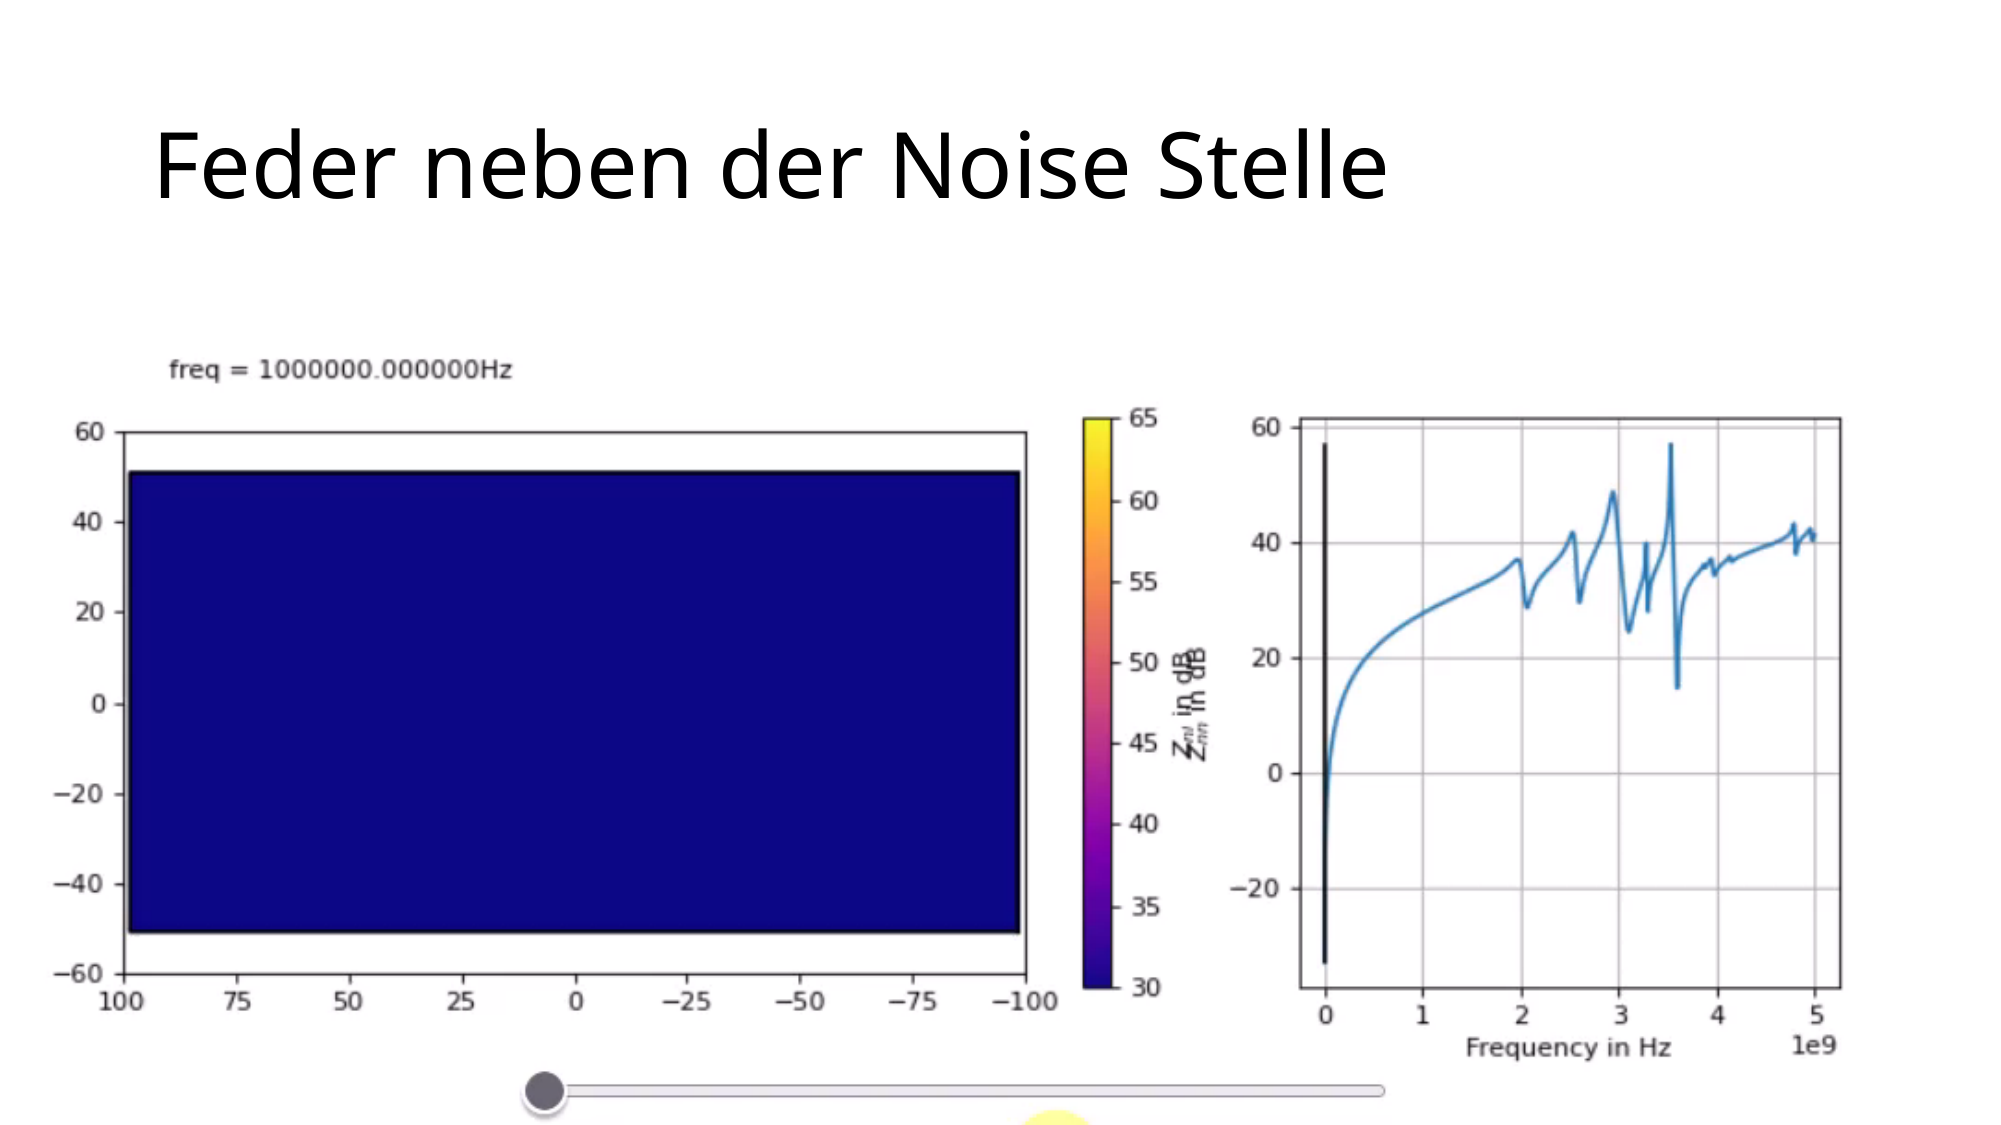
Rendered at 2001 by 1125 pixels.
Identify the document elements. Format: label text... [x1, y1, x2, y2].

title Feder neben der Noise Stelle [137, 59, 1863, 278]
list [31, 320, 1968, 1125]
